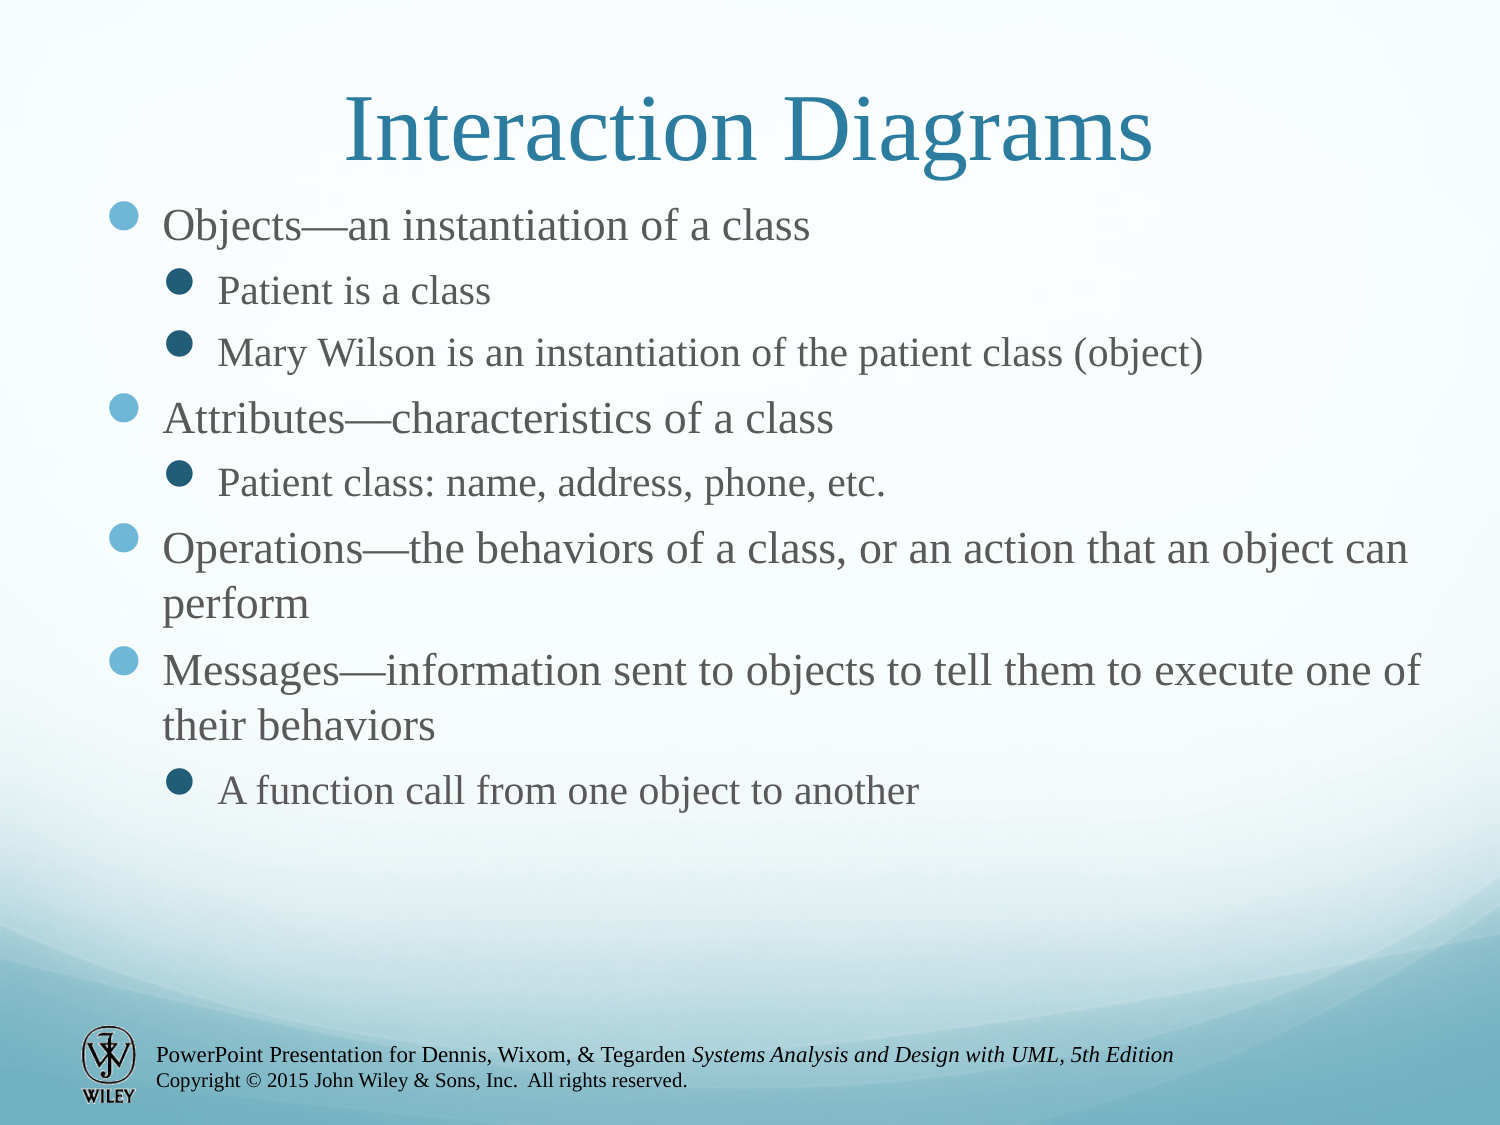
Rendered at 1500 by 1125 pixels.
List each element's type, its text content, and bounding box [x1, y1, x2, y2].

list Objects—an instantiation of a class Patient is a class Mary Wilson is an instantiation of the patient class (object) Attributes—characteristics of a class Patient class: name, address, phone, etc. Operations—the behaviors of a class, or an action that an object can perform Messages—information sent to objects to tell them to execute one of their behaviors A function call from one object to another [89, 187, 1438, 1088]
title Interaction Diagrams [89, 17, 1410, 187]
picture [78, 1024, 138, 1105]
